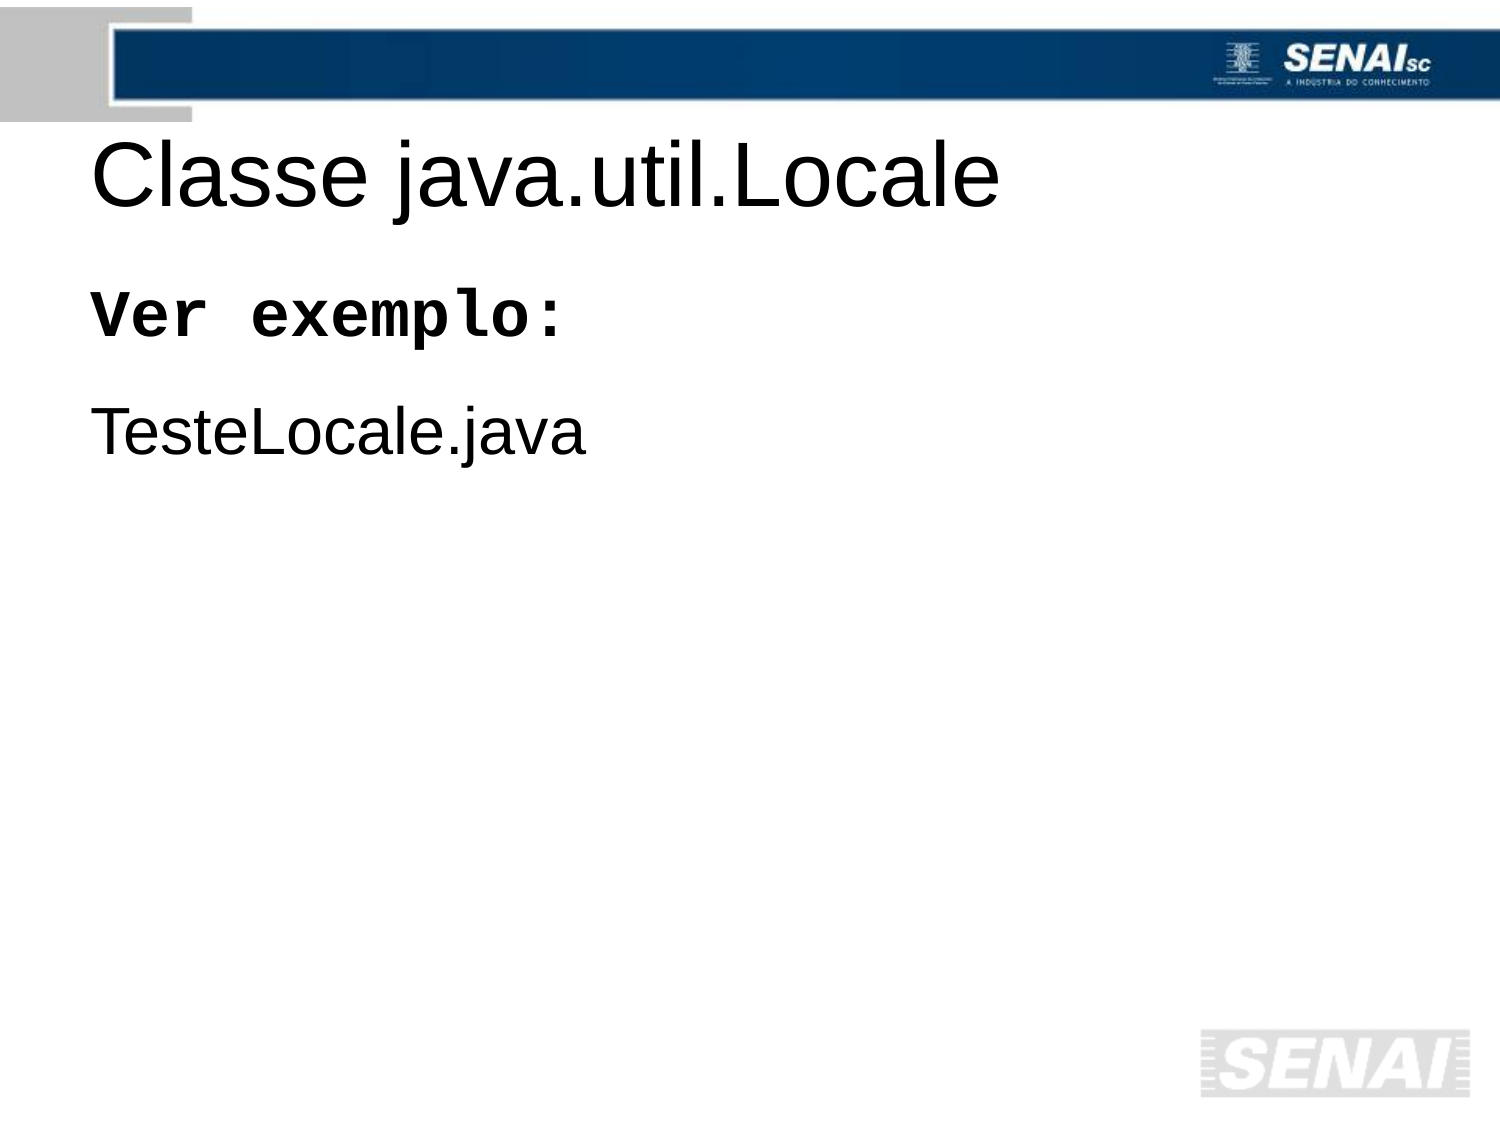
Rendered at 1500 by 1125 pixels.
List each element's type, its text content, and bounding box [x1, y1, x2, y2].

title Classe java.util.Locale [75, 45, 1425, 233]
list Ver exemplo: TesteLocale.java [75, 262, 1425, 1005]
picture [0, 7, 1500, 122]
